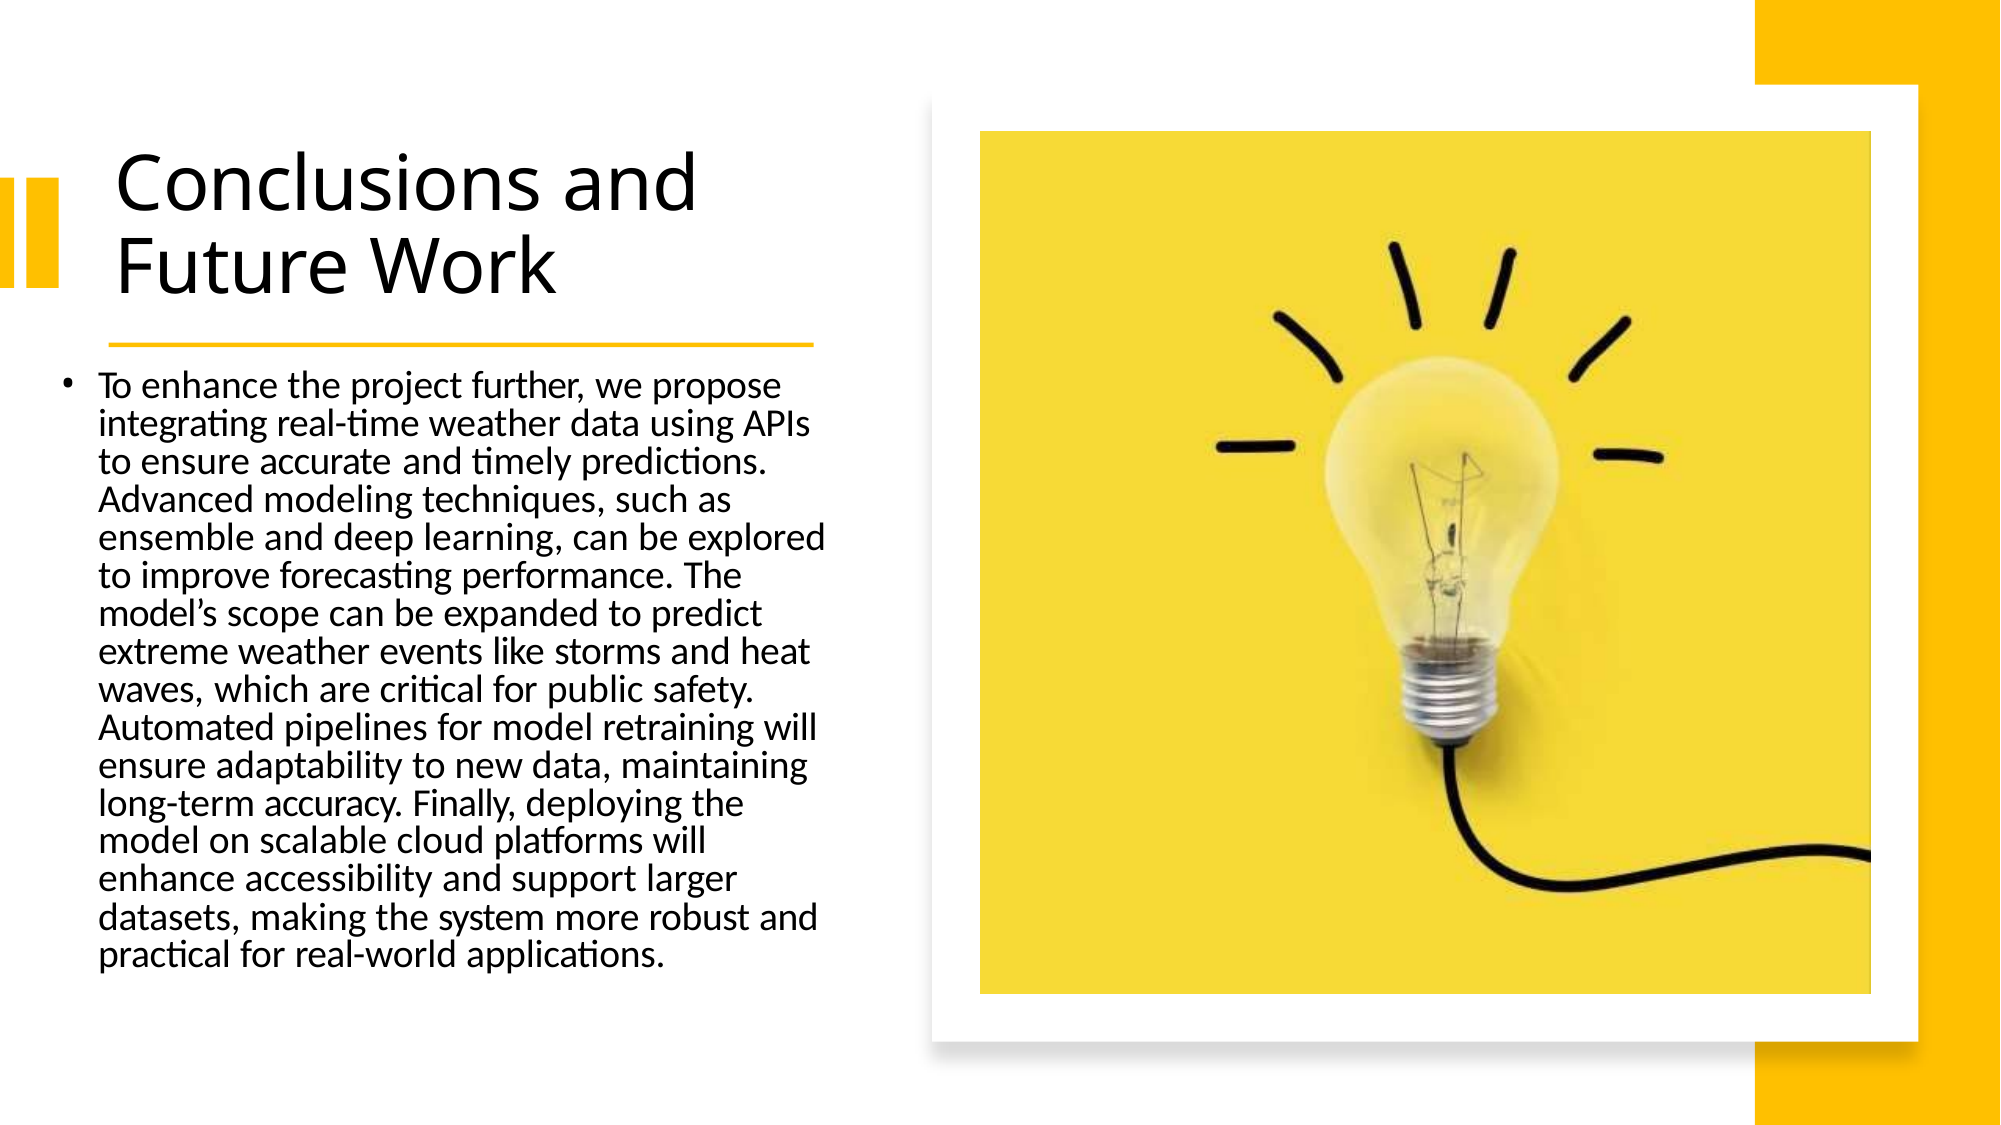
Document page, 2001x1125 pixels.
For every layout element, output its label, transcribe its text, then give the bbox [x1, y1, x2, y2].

text_box [26, 177, 59, 288]
title Conclusions and Future Work [112, 130, 825, 331]
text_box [908, 0, 2000, 1125]
text_box [0, 177, 15, 288]
text_box [108, 342, 814, 348]
text_box To enhance the project further, we propose integrating real-time weather data using APIs to ensure accurate and timely predictions. Advanced modeling techniques, such as ensemble and deep learning, can be explored to improve forecasting performance. The model’s scope can be expanded to predict extreme weather events like storms and heat waves, which are critical for public safety. Automated pipelines for model retraining will ensure adaptability to new data, maintaining long-term accuracy. Finally, deploying the model on scalable cloud platforms will enhance accessibility and support larger datasets, making the system more robust and practical for real-world applications. [58, 356, 829, 976]
